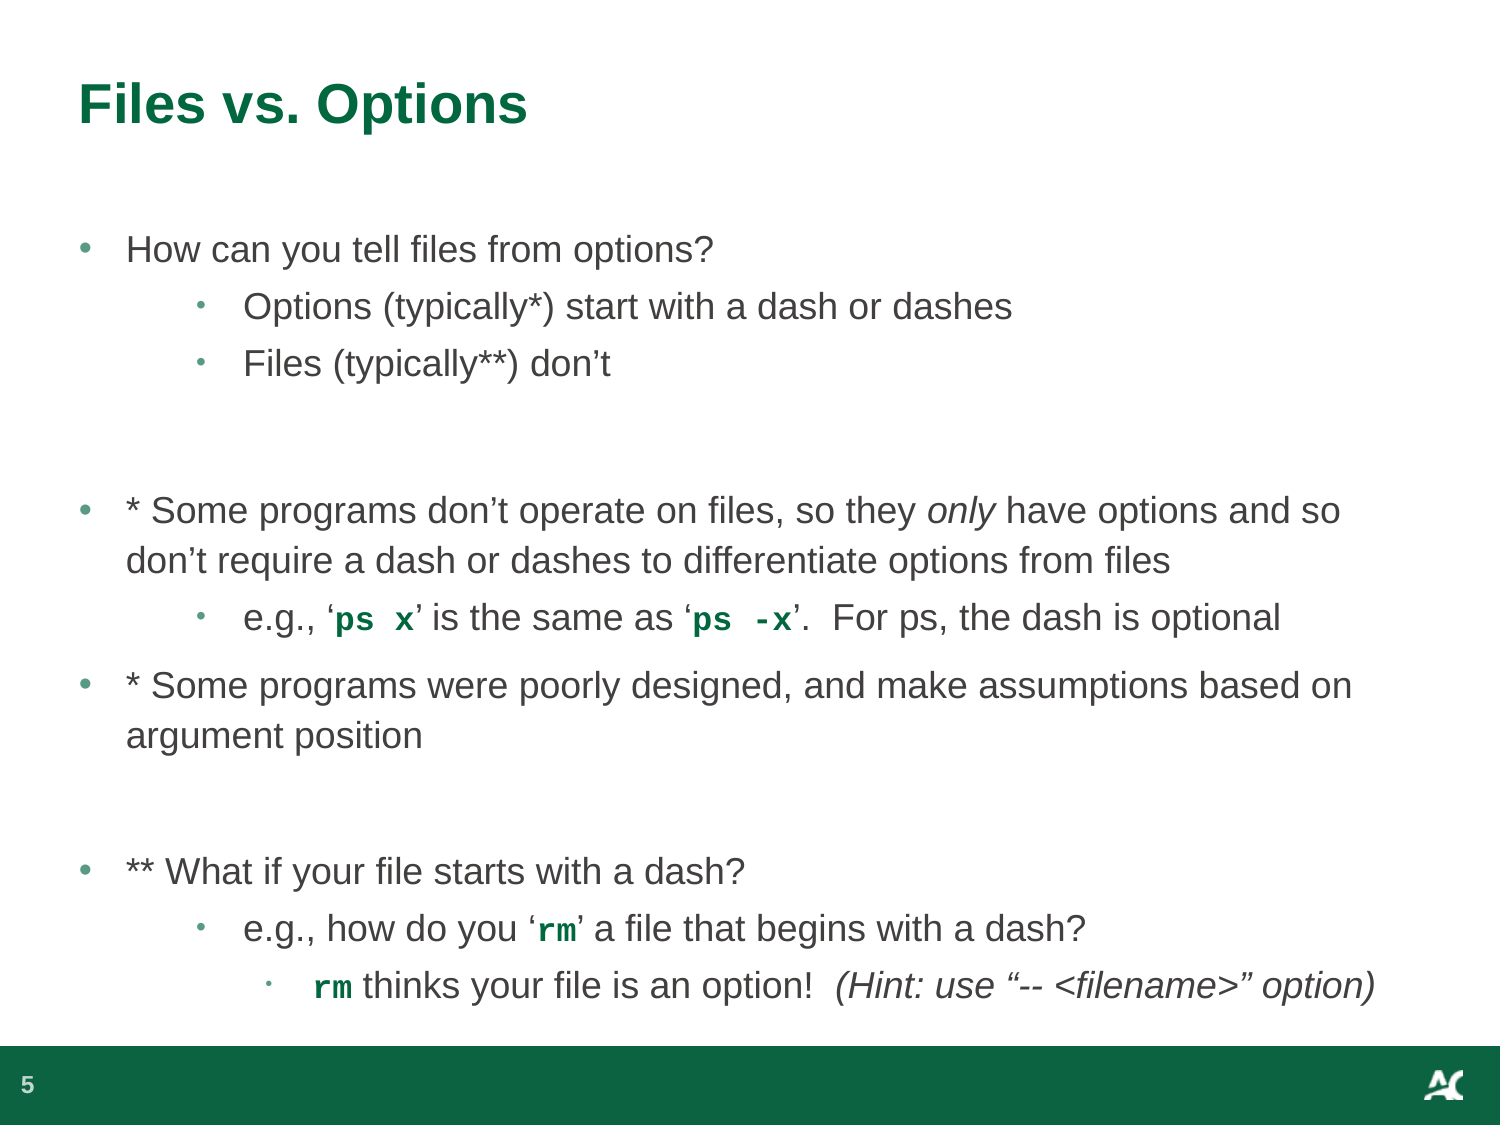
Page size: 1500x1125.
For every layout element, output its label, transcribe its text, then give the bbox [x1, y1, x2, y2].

title Files vs. Options [79, 80, 965, 245]
list How can you tell files from options? Options (typically*) start with a dash or dashes Files (typically**) don’t * Some programs don’t operate on files, so they only have options and so don’t require a dash or dashes to differentiate options from files e.g., ‘ps x’ is the same as ‘ps -x’. For ps, the dash is optional * Some programs were poorly designed, and make assumptions based on argument position ** What if your file starts with a dash? e.g., how do you ‘rm’ a file that begins with a dash? rm thinks your file is an option! (Hint: use “-- <filename>” option) [79, 220, 1424, 871]
slide_number 5 [20, 1057, 77, 1111]
